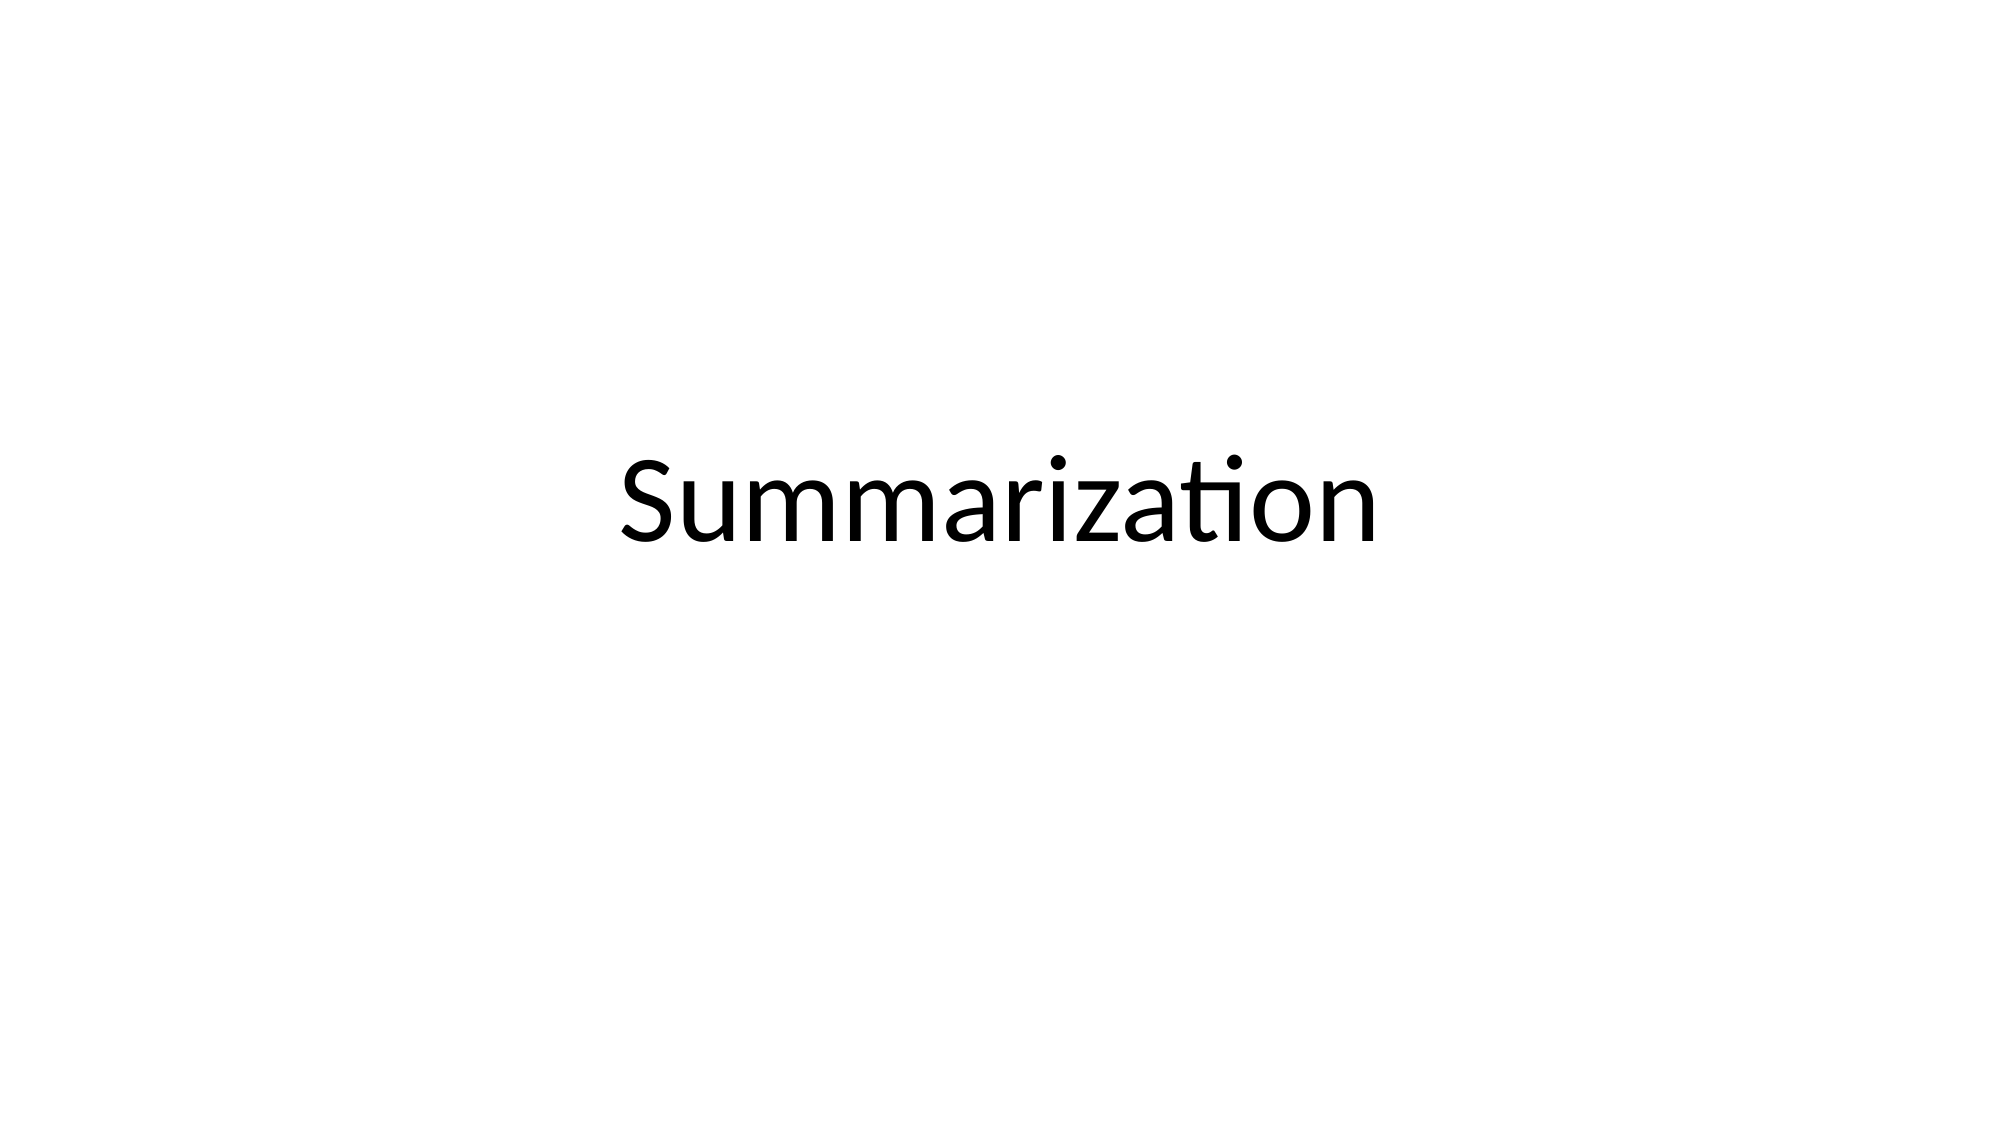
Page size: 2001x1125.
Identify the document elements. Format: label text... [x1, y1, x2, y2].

title Summarization [249, 184, 1750, 576]
